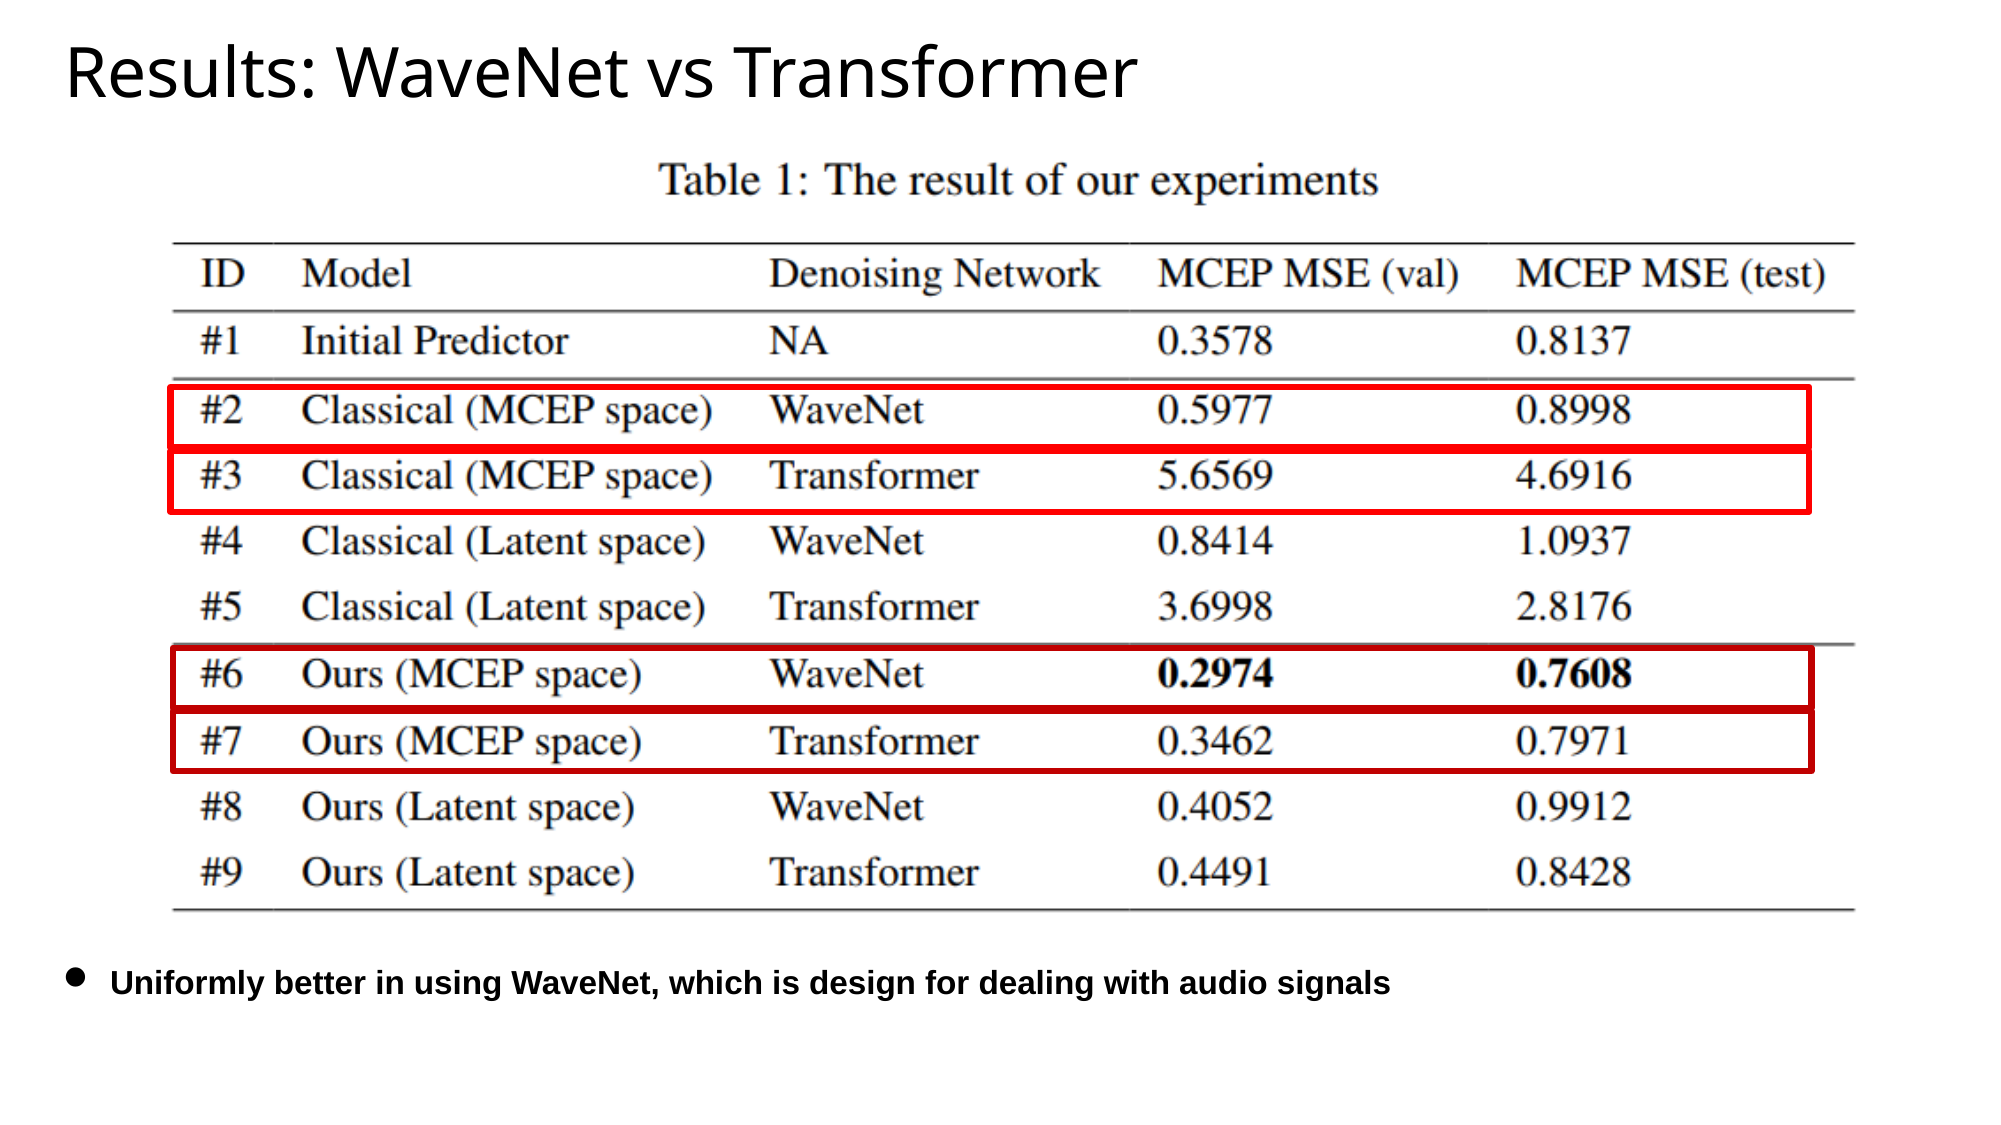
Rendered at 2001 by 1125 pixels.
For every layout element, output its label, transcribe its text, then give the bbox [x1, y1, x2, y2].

text_box Uniformly better in using WaveNet, which is design for dealing with audio signals [48, 954, 1409, 1009]
picture [104, 87, 1896, 955]
title Results: WaveNet vs Transformer [44, 17, 1956, 143]
